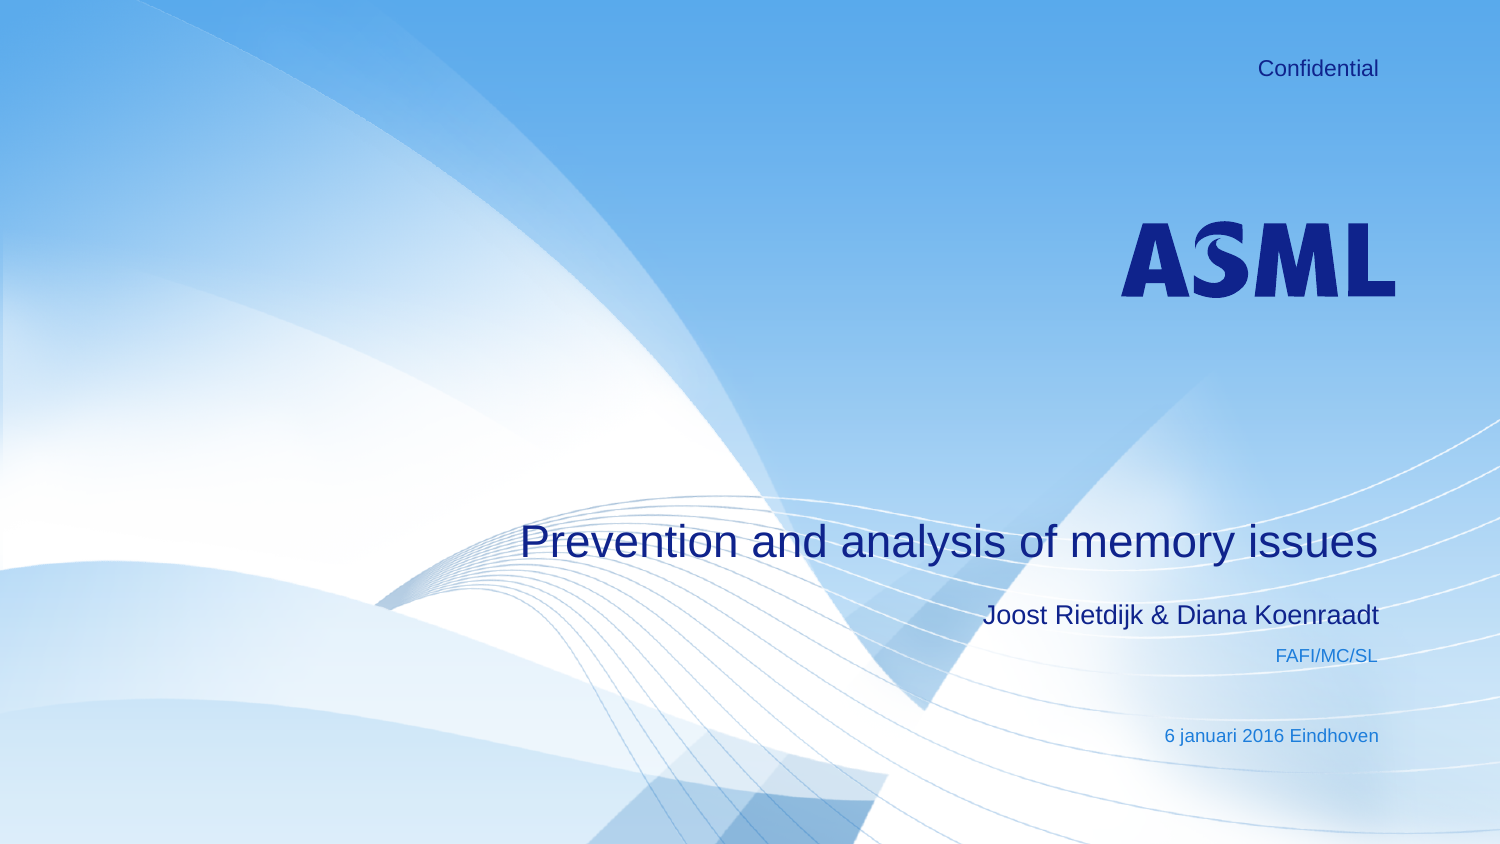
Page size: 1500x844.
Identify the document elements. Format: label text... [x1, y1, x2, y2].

list 6 januari 2016 Eindhoven [79, 723, 1379, 747]
list FAFI/MC/SL [78, 642, 1378, 697]
list Joost Rietdijk & Diana Koenraadt [79, 567, 1379, 630]
picture [0, 0, 1500, 844]
list Prevention and analysis of memory issues [79, 516, 1379, 567]
footer Confidential [927, 54, 1379, 82]
